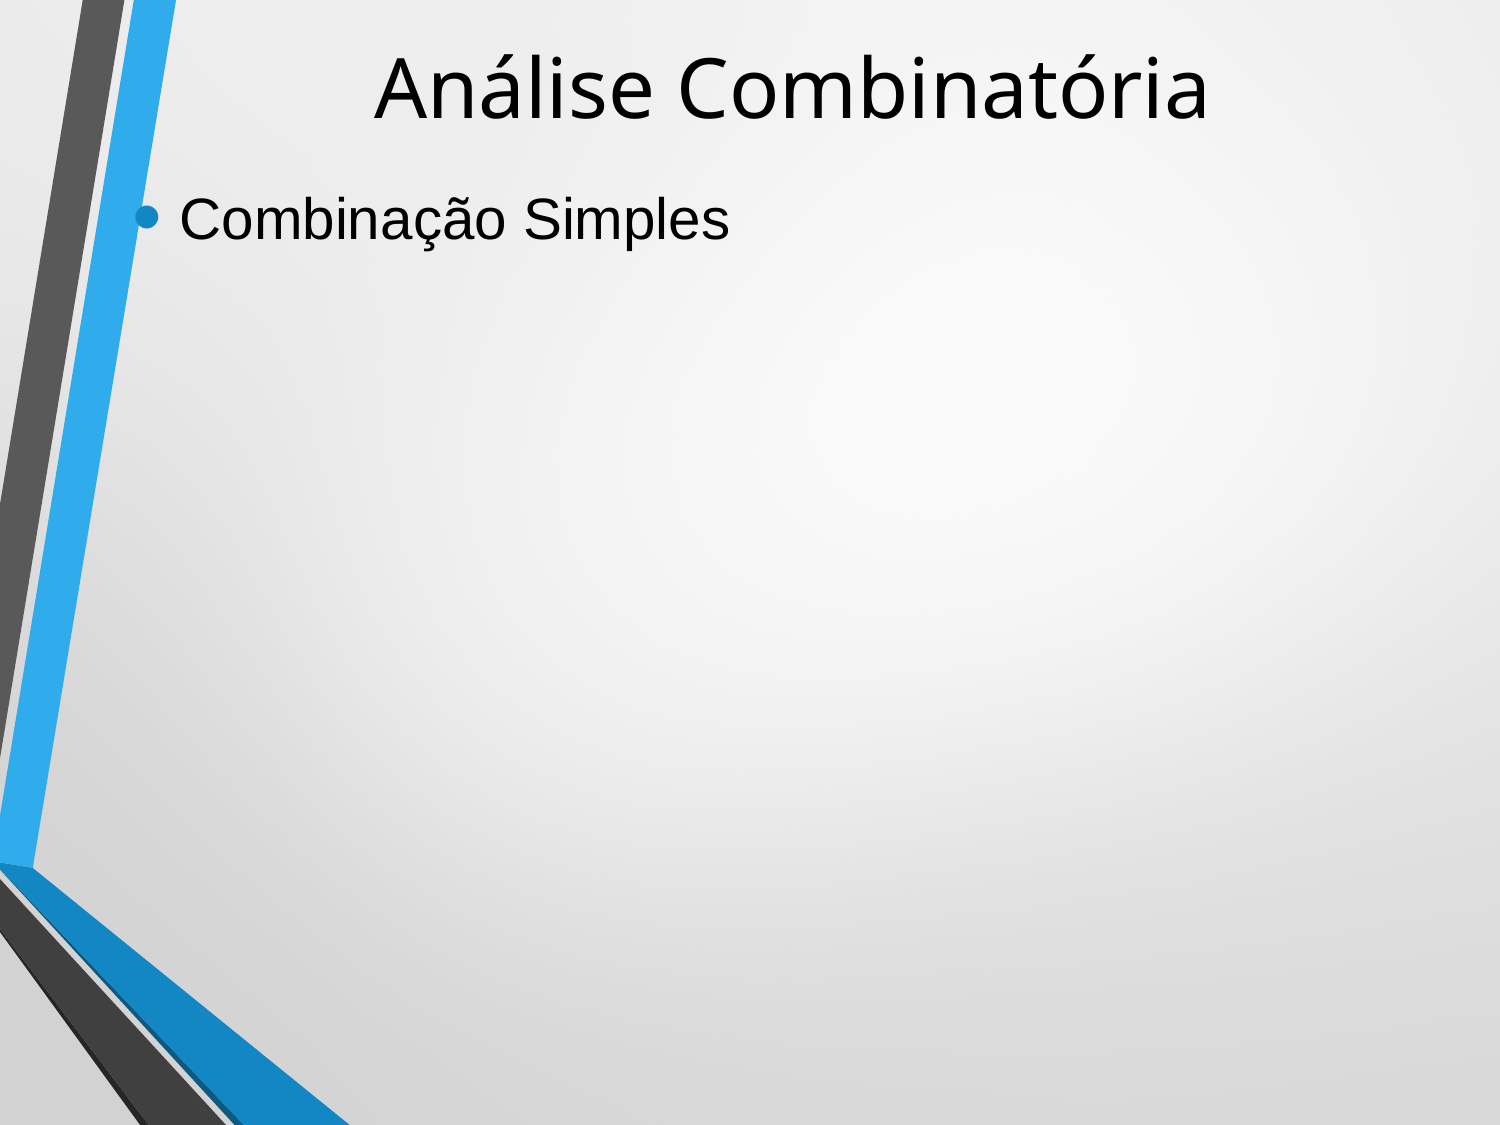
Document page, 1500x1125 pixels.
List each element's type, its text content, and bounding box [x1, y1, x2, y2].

title Análise Combinatória [161, 0, 1425, 174]
text_box Combinação Simples [117, 173, 1382, 1125]
